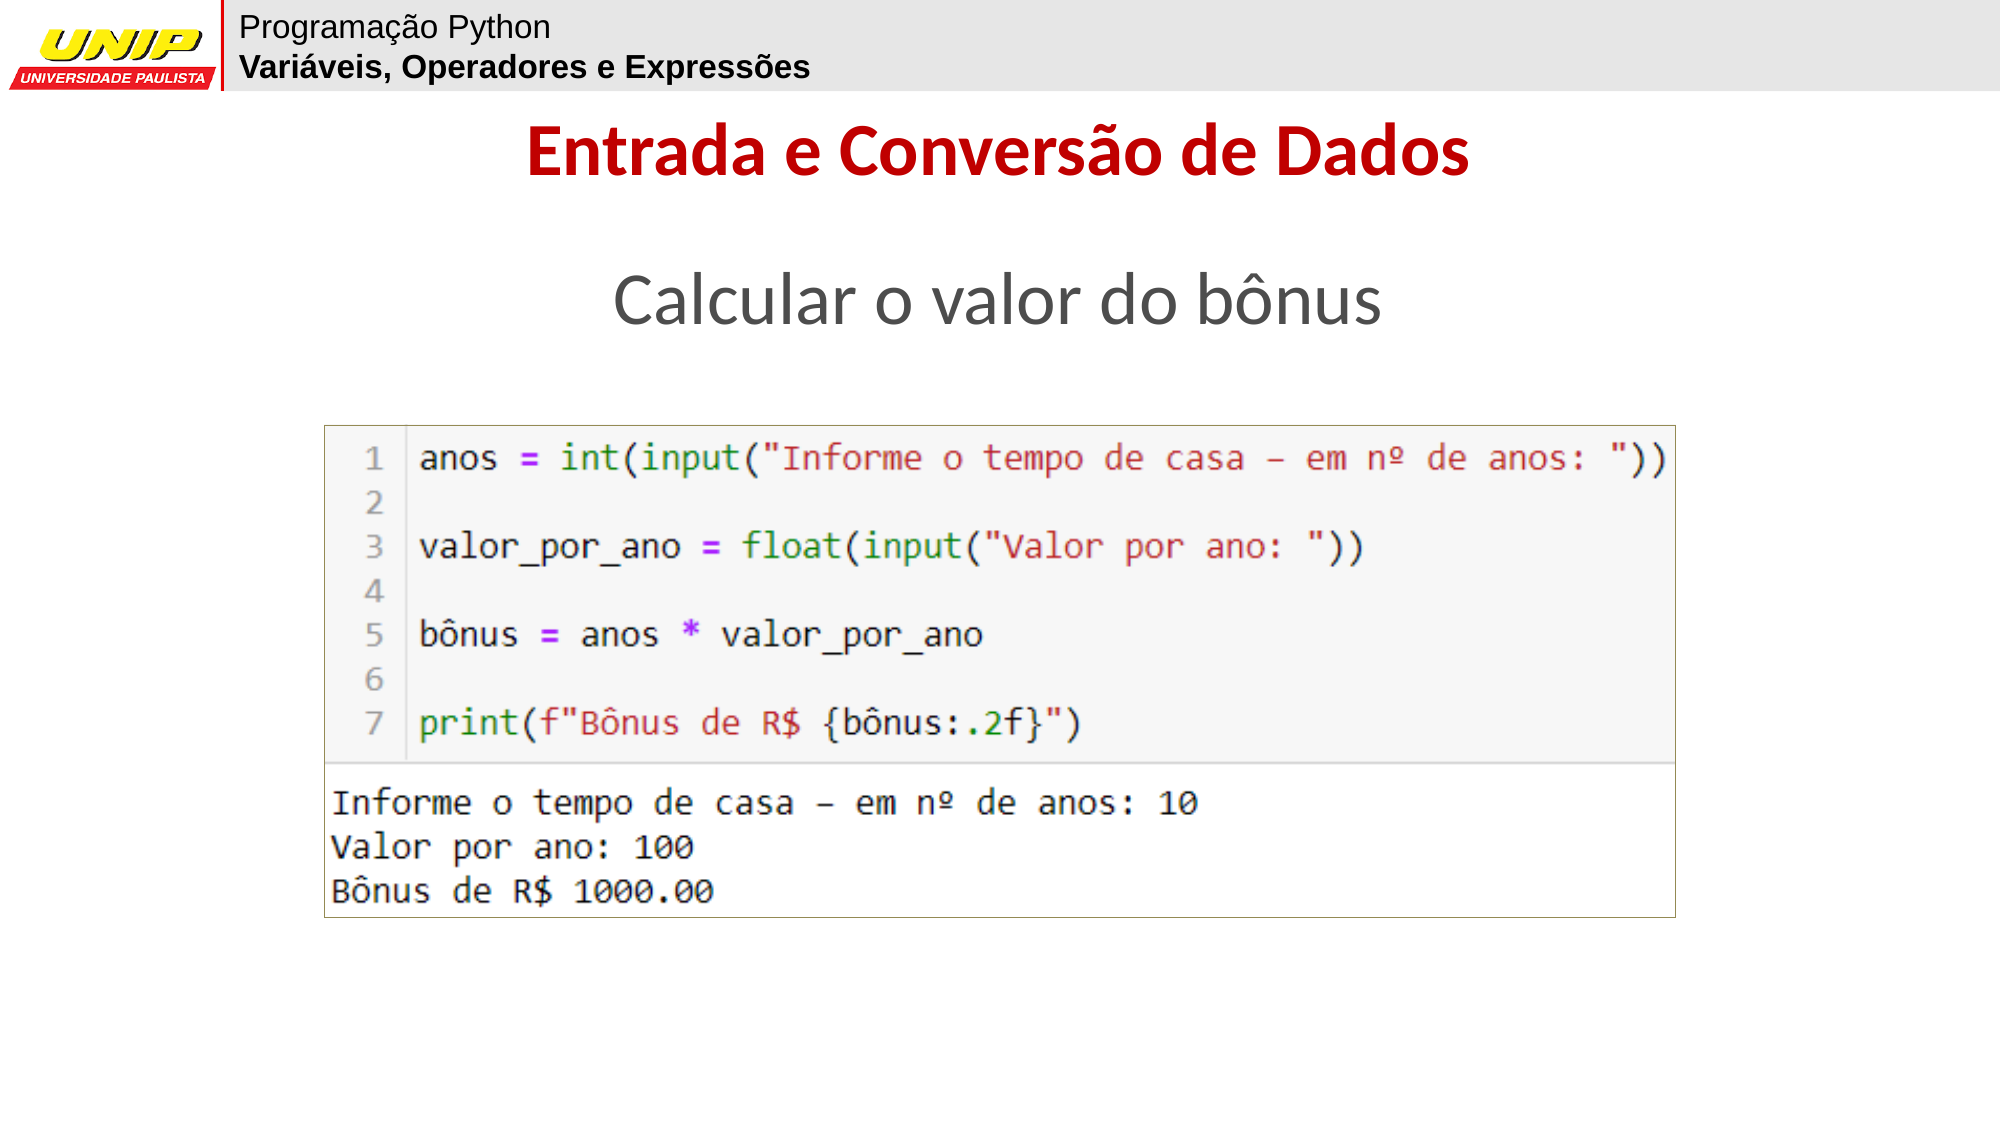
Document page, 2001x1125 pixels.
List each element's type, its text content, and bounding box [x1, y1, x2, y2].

text_box Entrada e Conversão de Dados [511, 93, 1486, 199]
text_box Calcular o valor do bônus [599, 242, 1399, 347]
picture [323, 424, 1676, 918]
picture [6, 1, 217, 118]
text_box Programação Python Variáveis, Operadores e Expressões [224, 0, 837, 93]
